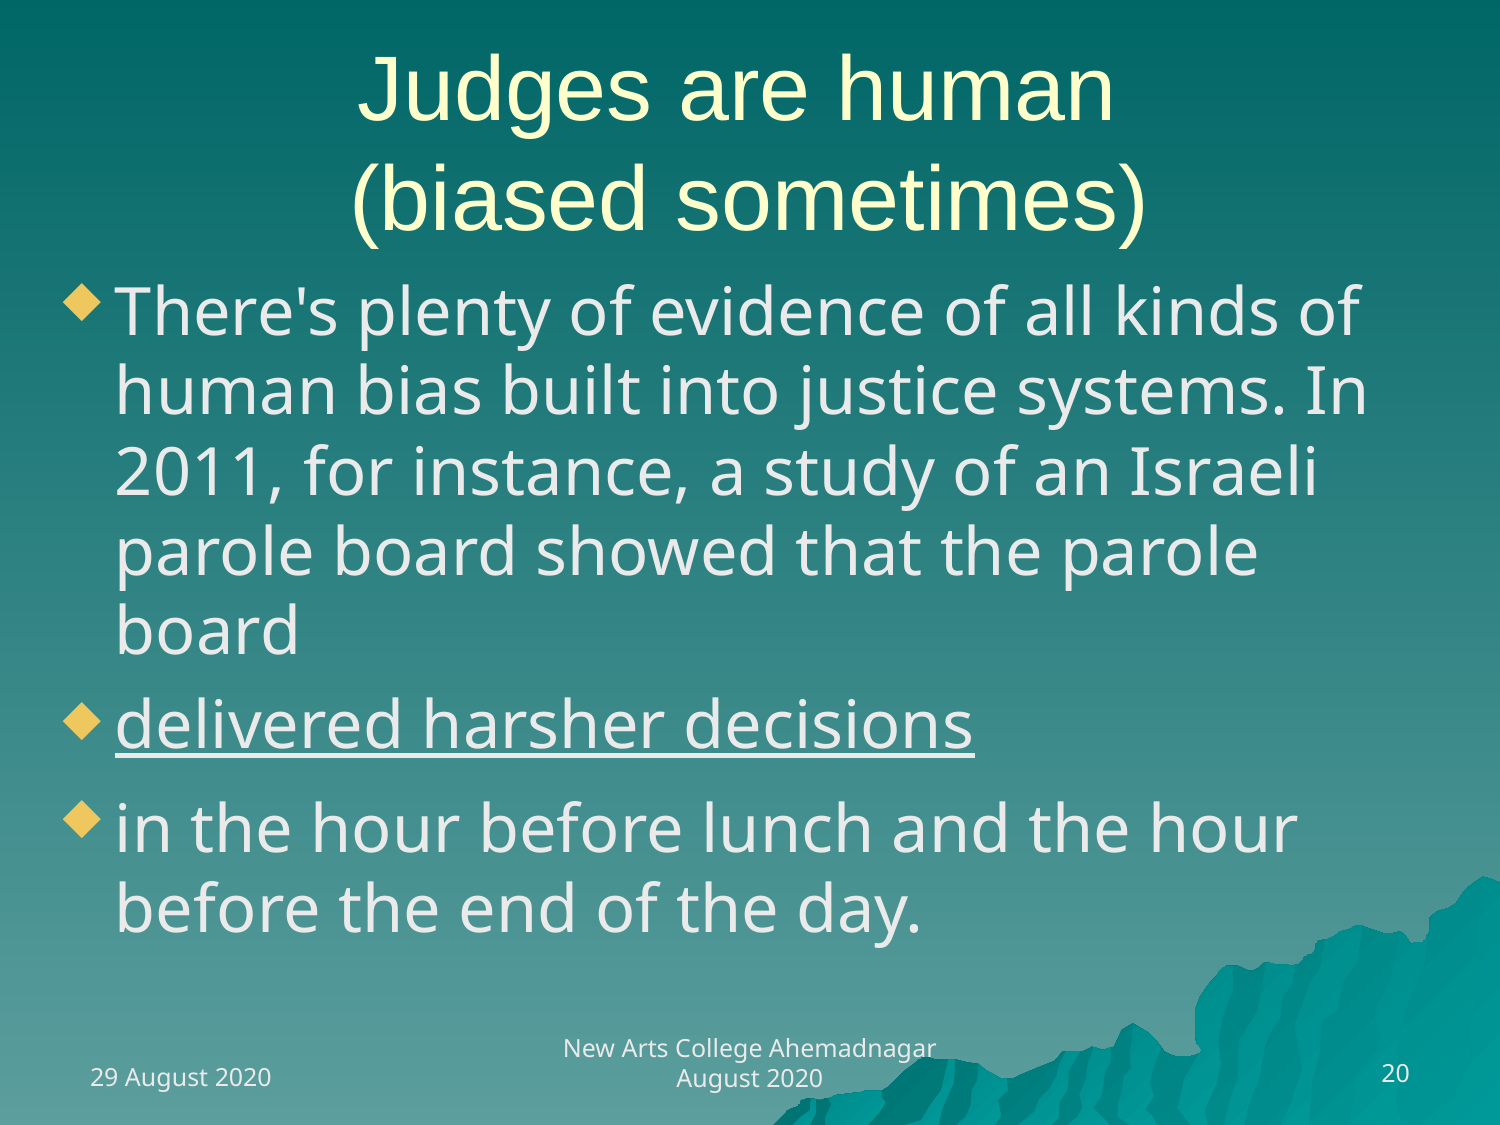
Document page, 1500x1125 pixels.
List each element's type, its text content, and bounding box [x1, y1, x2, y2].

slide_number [74, 1023, 426, 1100]
list There's plenty of evidence of all kinds of human bias built into justice systems. In 2011, for instance, a study of an Israeli parole board showed that the parole board delivered harsher decisions in the hour before lunch and the hour before the end of the day. [43, 260, 1474, 1005]
footer New Arts College Ahemadnagar August 2020 [512, 1024, 988, 1101]
title Judges are human (biased sometimes) [74, 45, 1426, 233]
slide_number 20 [1074, 1023, 1426, 1100]
